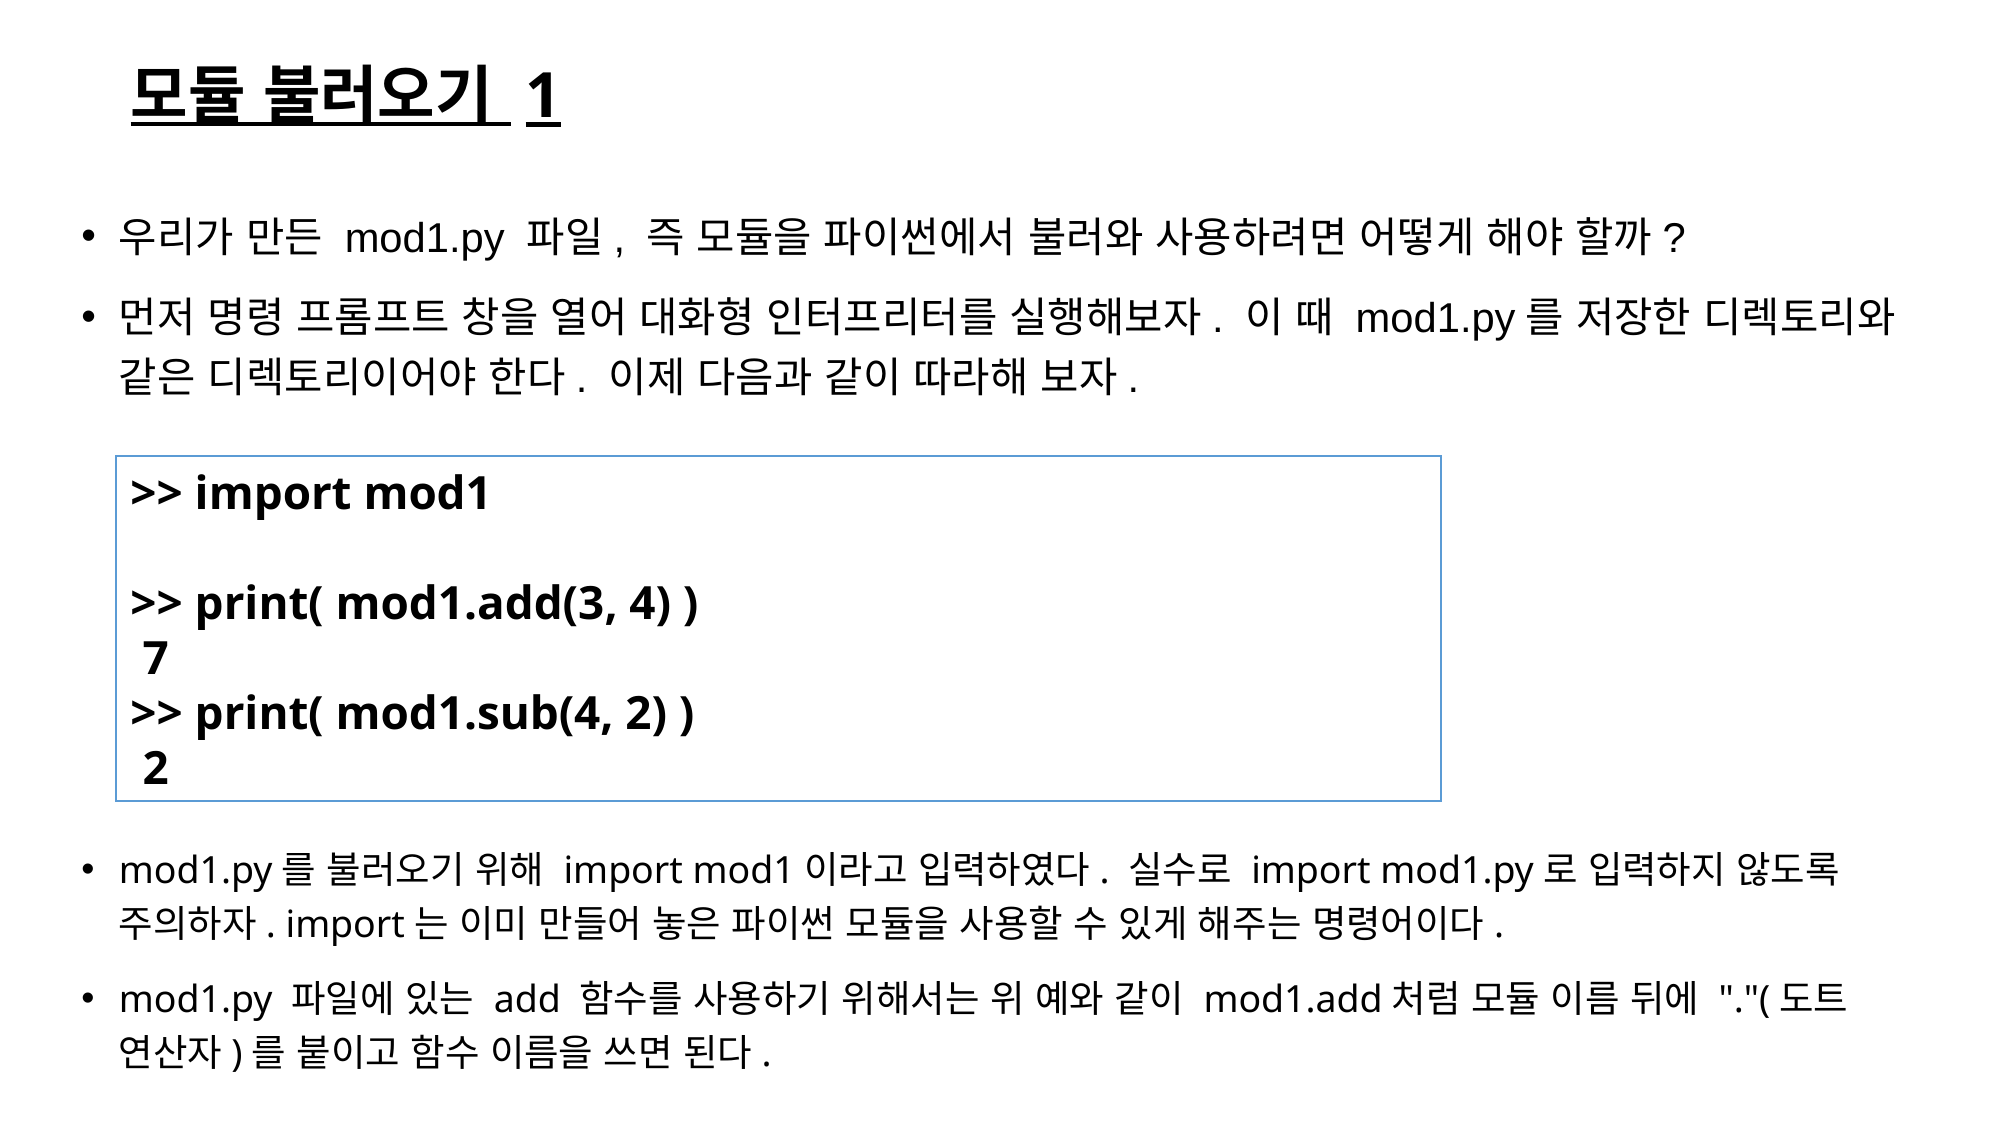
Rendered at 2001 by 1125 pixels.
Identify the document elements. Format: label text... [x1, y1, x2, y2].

text_box 우리가 만든 mod1.py 파일, 즉 모듈을 파이썬에서 불러와 사용하려면 어떻게 해야 할까? 먼저 명령 프롬프트 창을 열어 대화형 인터프리터를 실행해보자. 이 때 mod1.py를 저장한 디렉토리와 같은 디렉토리이어야 한다. 이제 다음과 같이 따라해 보자. mod1.py를 불러오기 위해 import mod1이라고 입력하였다. 실수로 import mod1.py로 입력하지 않도록 주의하자. import는 이미 만들어 놓은 파이썬 모듈을 사용할 수 있게 해주는 명령어이다. mod1.py 파일에 있는 add 함수를 사용하기 위해서는 위 예와 같이 mod1.add처럼 모듈 이름 뒤에 "."(도트 연산자)를 붙이고 함수 이름을 쓰면 된다. [66, 192, 1961, 1105]
title 모듈 불러오기 1 [115, 36, 1811, 158]
text_box >> import mod1 >> print( mod1.add(3, 4) ) 7 >> print( mod1.sub(4, 2) ) 2 [115, 455, 1442, 802]
